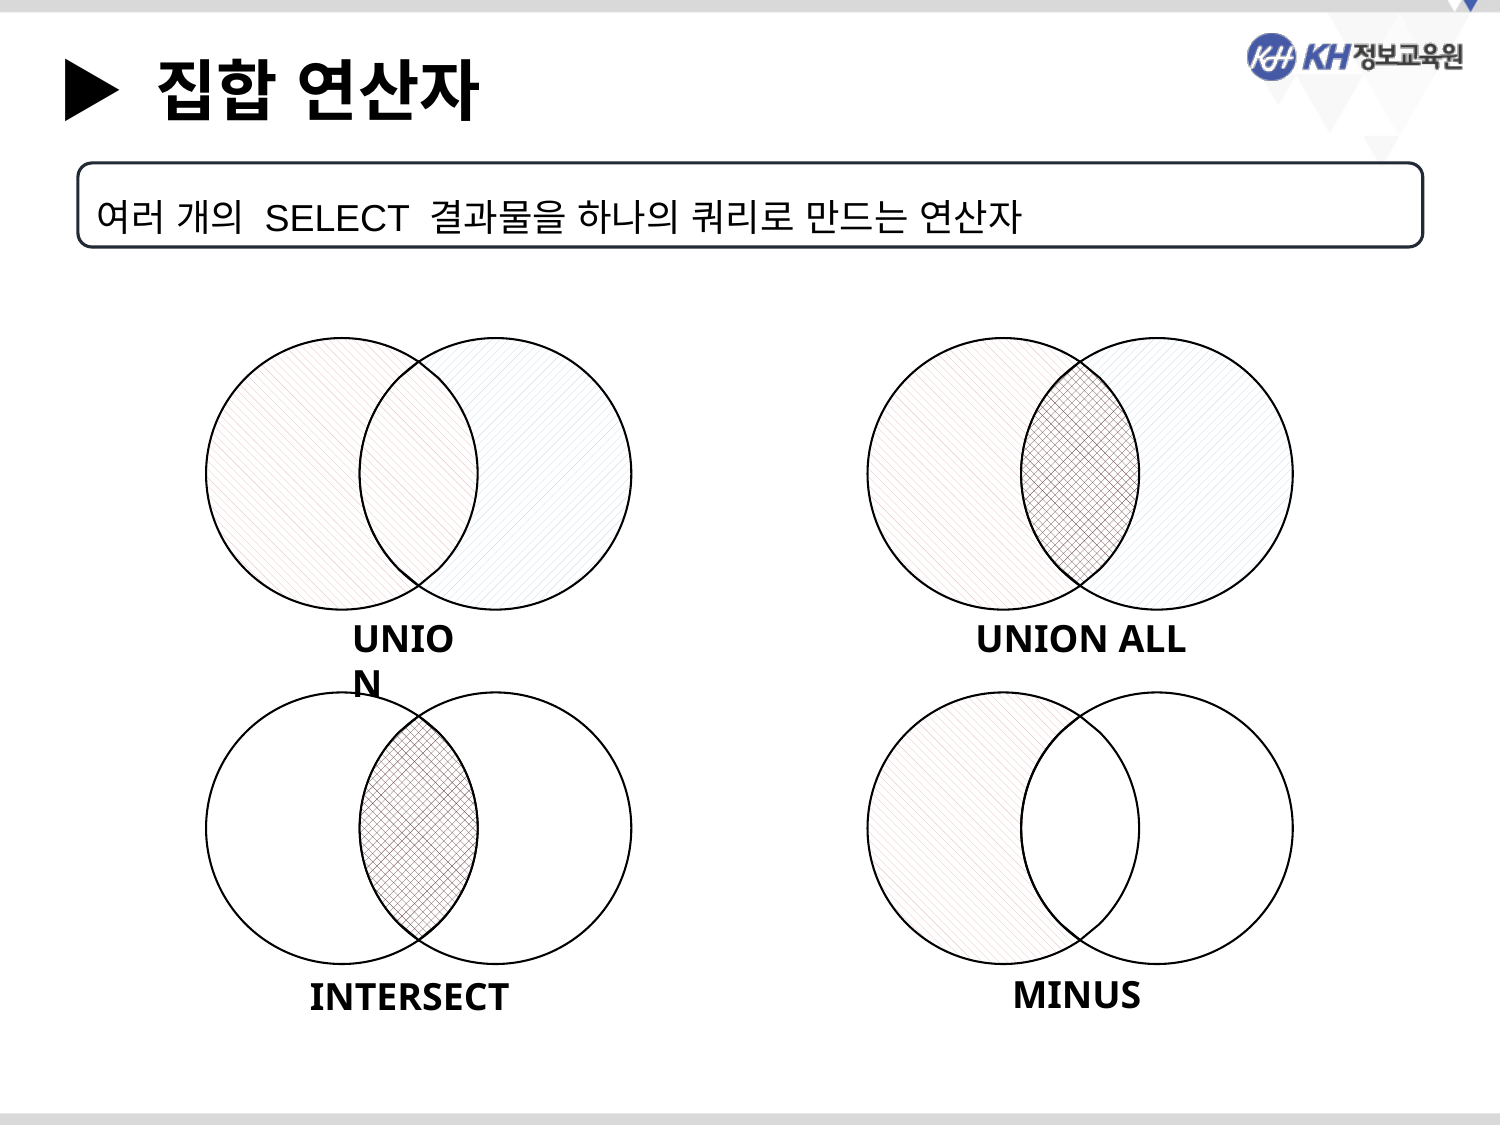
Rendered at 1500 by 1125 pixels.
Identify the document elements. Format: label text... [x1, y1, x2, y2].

text_box UNION [337, 610, 500, 692]
text_box ▶ 집합 연산자 [42, 41, 1460, 137]
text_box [867, 692, 1293, 964]
text_box MINUS [997, 964, 1163, 1024]
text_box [206, 337, 632, 610]
text_box UNION ALL [960, 610, 1208, 668]
picture [0, 0, 1500, 1113]
text_box INTERSECT [295, 965, 542, 1026]
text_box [867, 337, 1293, 610]
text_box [206, 692, 632, 964]
text_box 여러 개의 SELECT 결과물을 하나의 쿼리로 만드는 연산자 [76, 161, 1424, 249]
